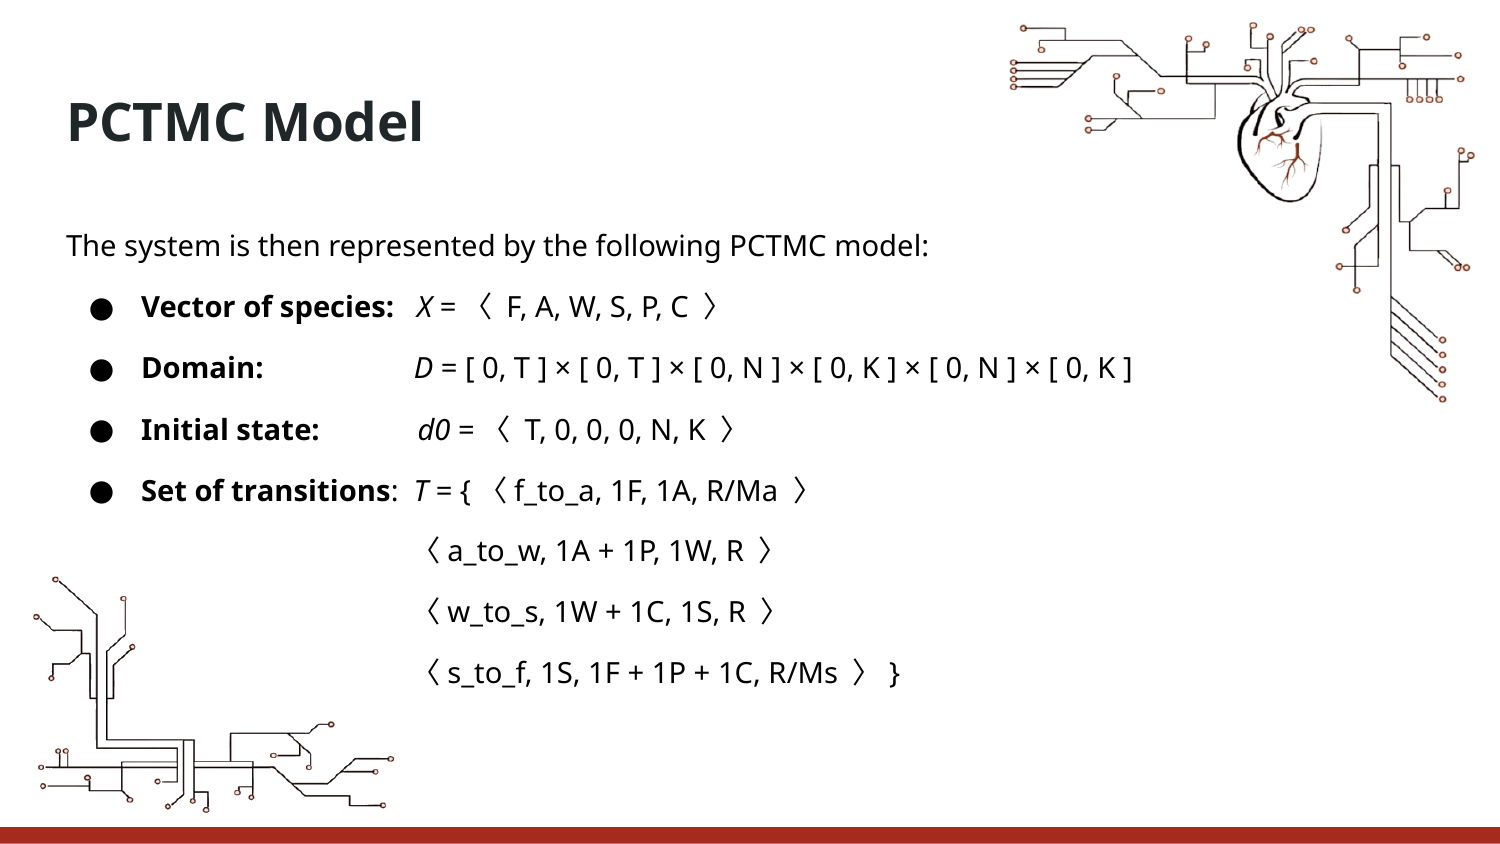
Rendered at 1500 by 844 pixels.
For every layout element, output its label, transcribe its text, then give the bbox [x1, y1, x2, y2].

text_box [0, 827, 1500, 844]
text_box The system is then represented by the following PCTMC model: Vector of species: X =〈 F, A, W, S, P, C 〉 Domain: D = [ 0, T ] × [ 0, T ] × [ 0, N ] × [ 0, K ] × [ 0, N ] × [ 0, K ] Initial state: d0 =〈 T, 0, 0, 0, N, K 〉 Set of transitions: T = {〈f_to_a, 1F, 1A, R/Ma 〉 〈a_to_w, 1A + 1P, 1W, R 〉 〈w_to_s, 1W + 1C, 1S, R 〉 〈s_to_f, 1S, 1F + 1P + 1C, R/Ms 〉} [51, 207, 1344, 705]
picture [0, 0, 1500, 827]
title PCTMC Model [51, 72, 1449, 167]
